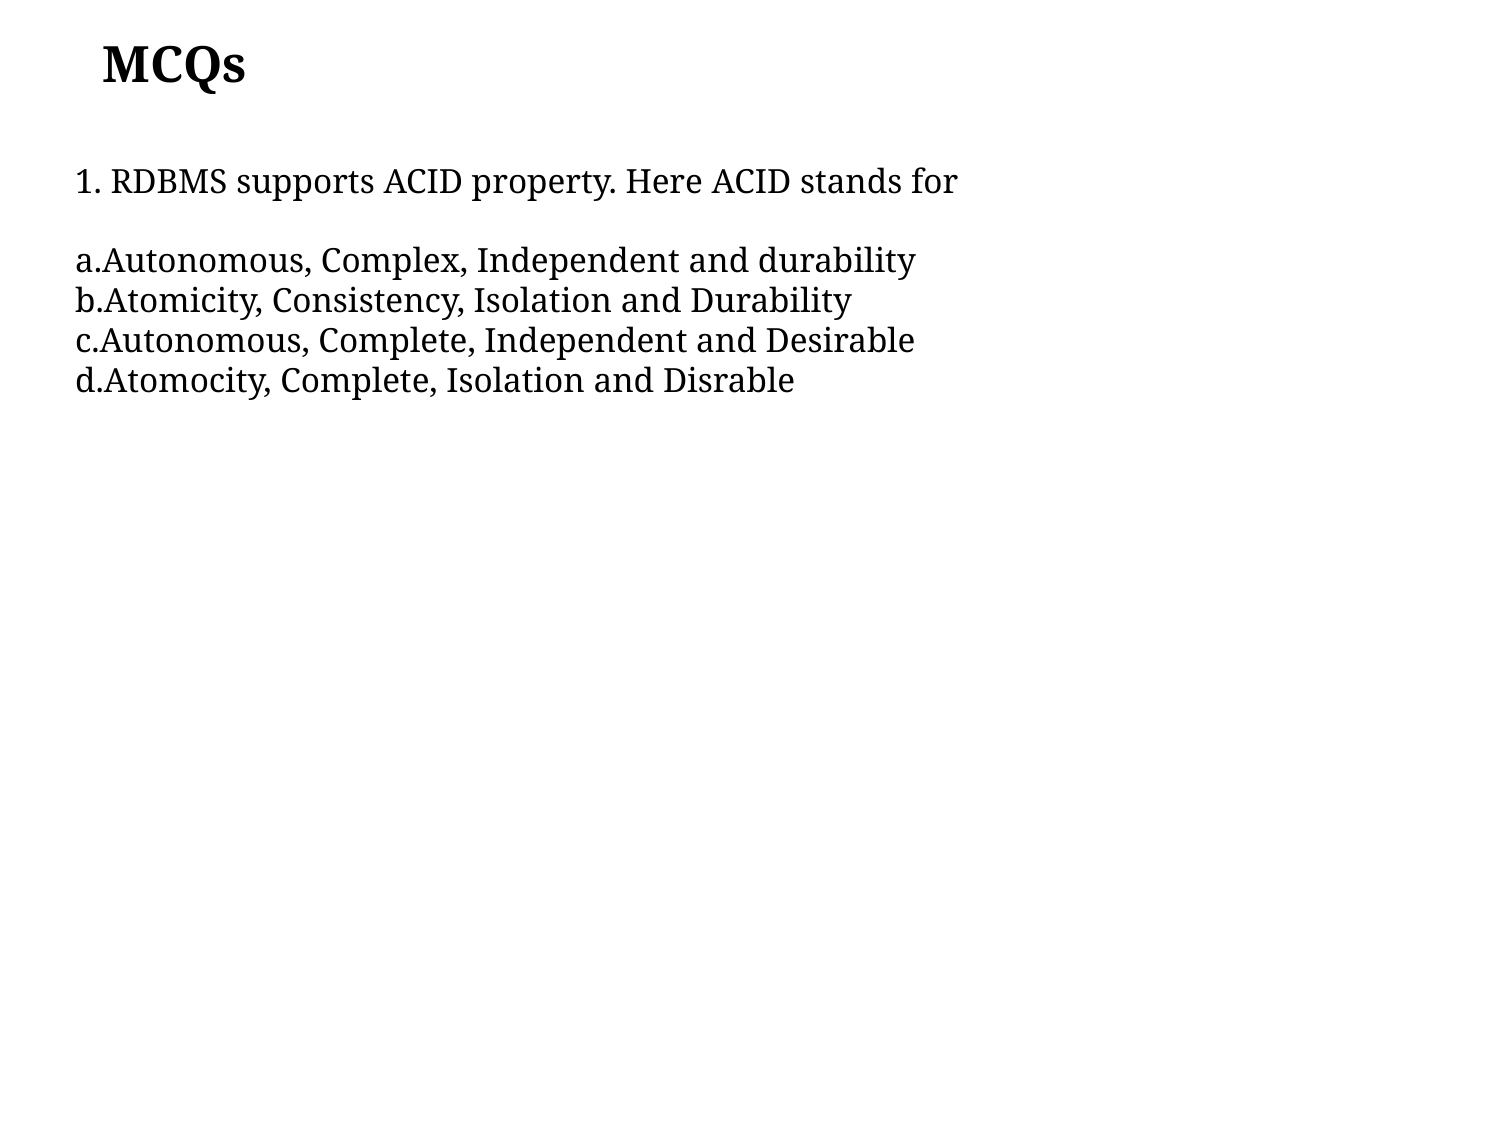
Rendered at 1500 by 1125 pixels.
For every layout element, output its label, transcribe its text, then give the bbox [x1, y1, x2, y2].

text_box 1. RDBMS supports ACID property. Here ACID stands for Autonomous, Complex, Independent and durability Atomicity, Consistency, Isolation and Durability Autonomous, Complete, Independent and Desirable Atomocity, Complete, Isolation and Disrable [60, 112, 1436, 447]
text_box MCQs [87, 24, 1463, 96]
text_box [137, 237, 1475, 988]
